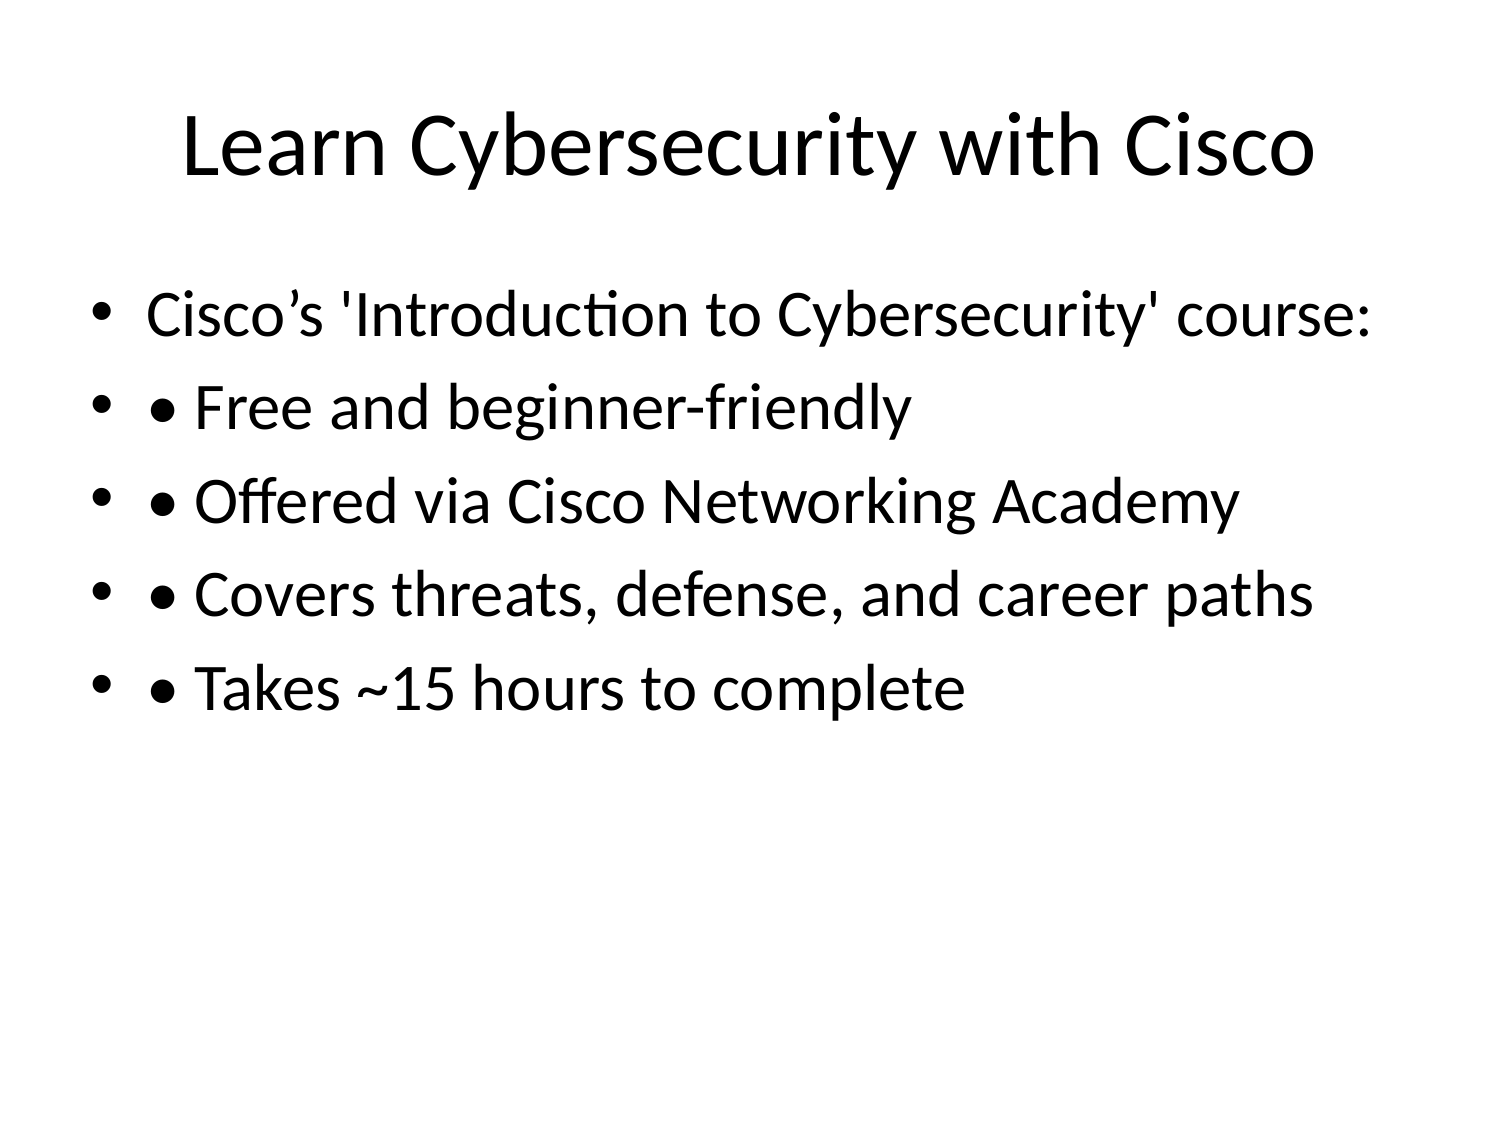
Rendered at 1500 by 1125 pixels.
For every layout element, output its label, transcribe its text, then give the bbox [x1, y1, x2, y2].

title Learn Cybersecurity with Cisco [75, 45, 1425, 233]
list Cisco’s 'Introduction to Cybersecurity' course: • Free and beginner-friendly • Offered via Cisco Networking Academy • Covers threats, defense, and career paths • Takes ~15 hours to complete [75, 262, 1425, 1005]
